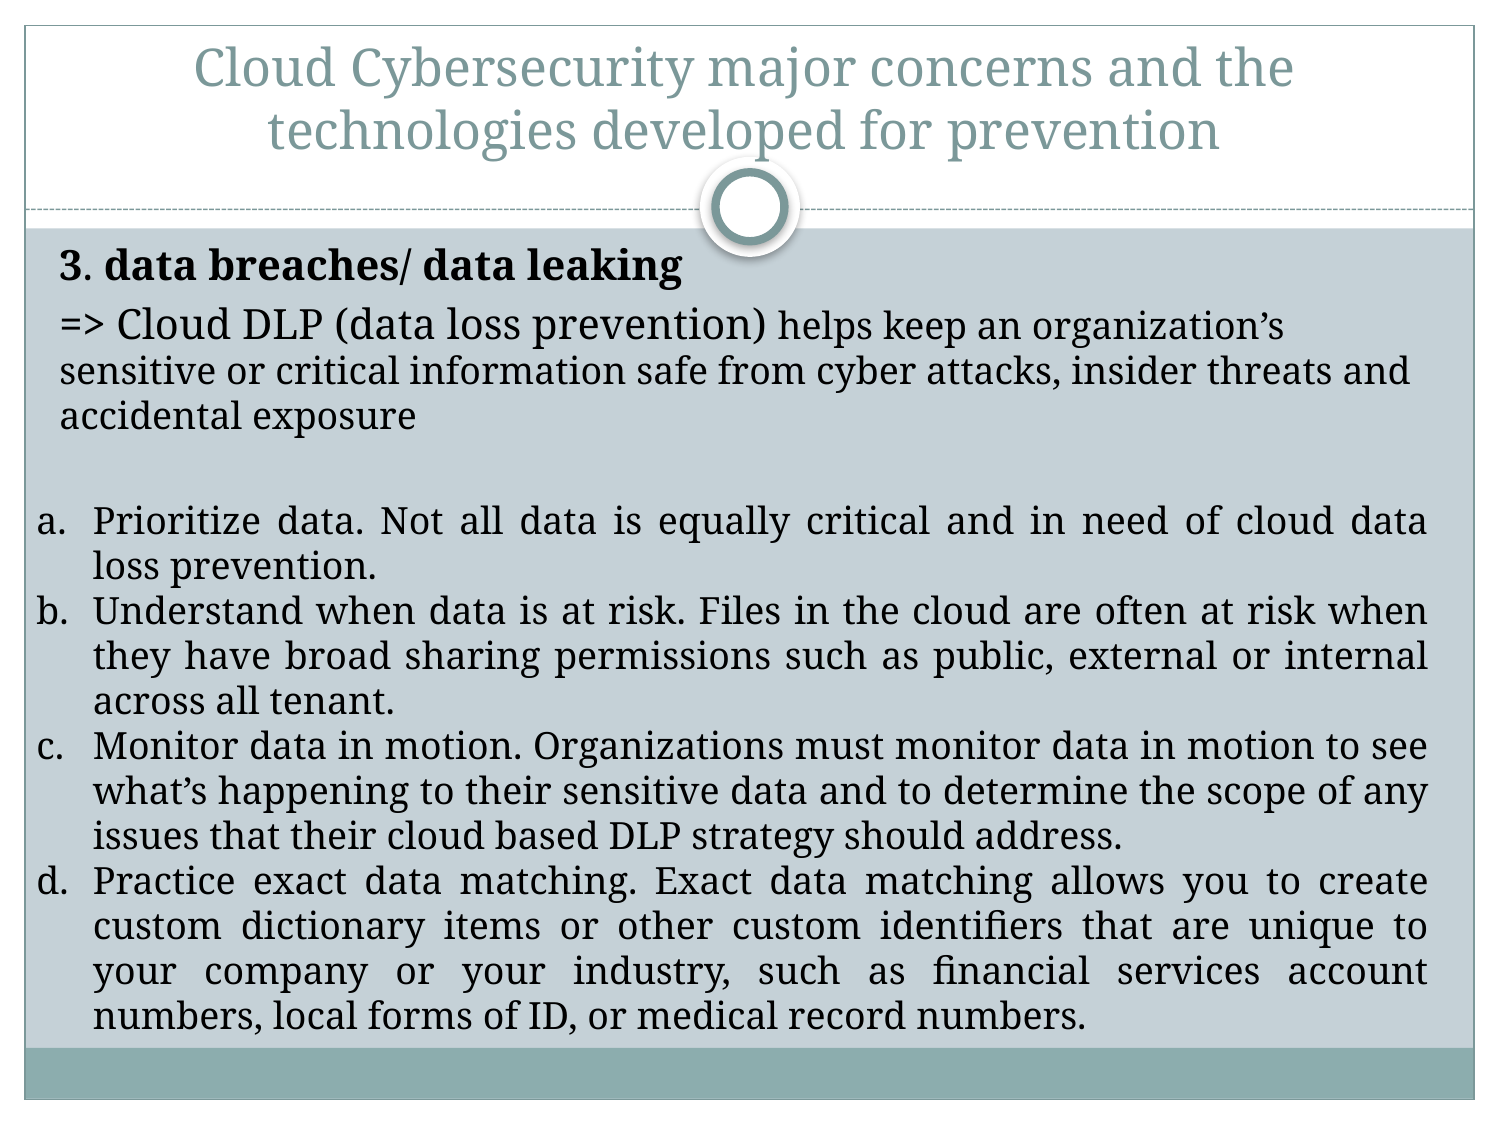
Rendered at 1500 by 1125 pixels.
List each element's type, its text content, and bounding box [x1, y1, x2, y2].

title Cloud Cybersecurity major concerns and the technologies developed for prevention [44, 42, 1445, 168]
list 3. data breaches/ data leaking => Cloud DLP (data loss prevention) helps keep an organization’s sensitive or critical information safe from cyber attacks, insider threats and accidental exposure [44, 231, 1440, 489]
text_box Prioritize data. Not all data is equally critical and in need of cloud data loss prevention. Understand when data is at risk. Files in the cloud are often at risk when they have broad sharing permissions such as public, external or internal across all tenant. Monitor data in motion. Organizations must monitor data in motion to see what’s happening to their sensitive data and to determine the scope of any issues that their cloud based DLP strategy should address. Practice exact data matching. Exact data matching allows you to create custom dictionary items or other custom identifiers that are unique to your company or your industry, such as financial services account numbers, local forms of ID, or medical record numbers. [21, 489, 1445, 1125]
